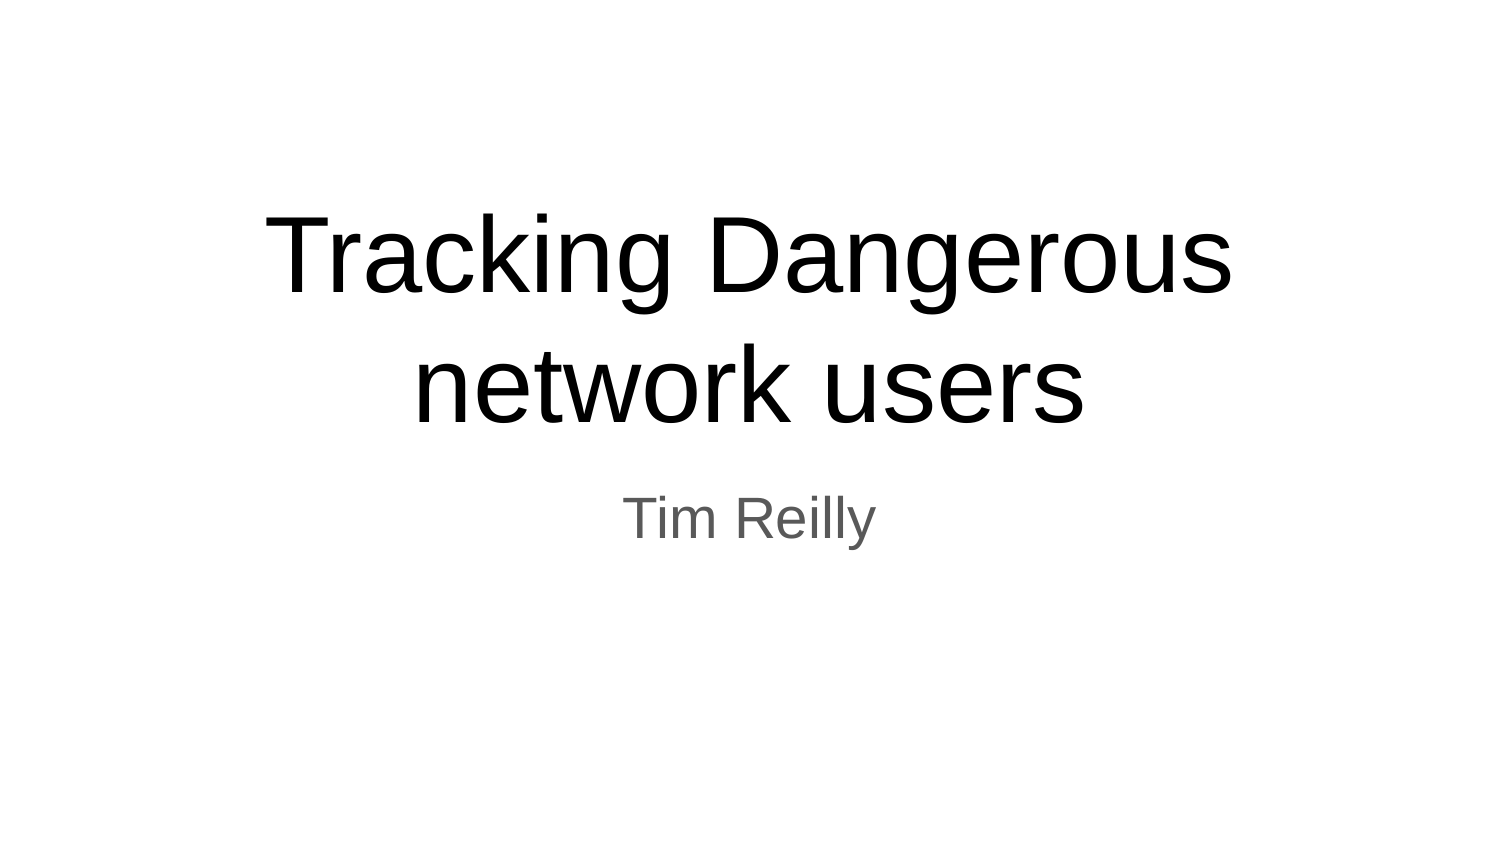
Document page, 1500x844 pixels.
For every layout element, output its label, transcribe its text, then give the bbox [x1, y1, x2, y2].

subtitle Tim Reilly [51, 464, 1449, 595]
title Tracking Dangerous network users [51, 122, 1449, 459]
